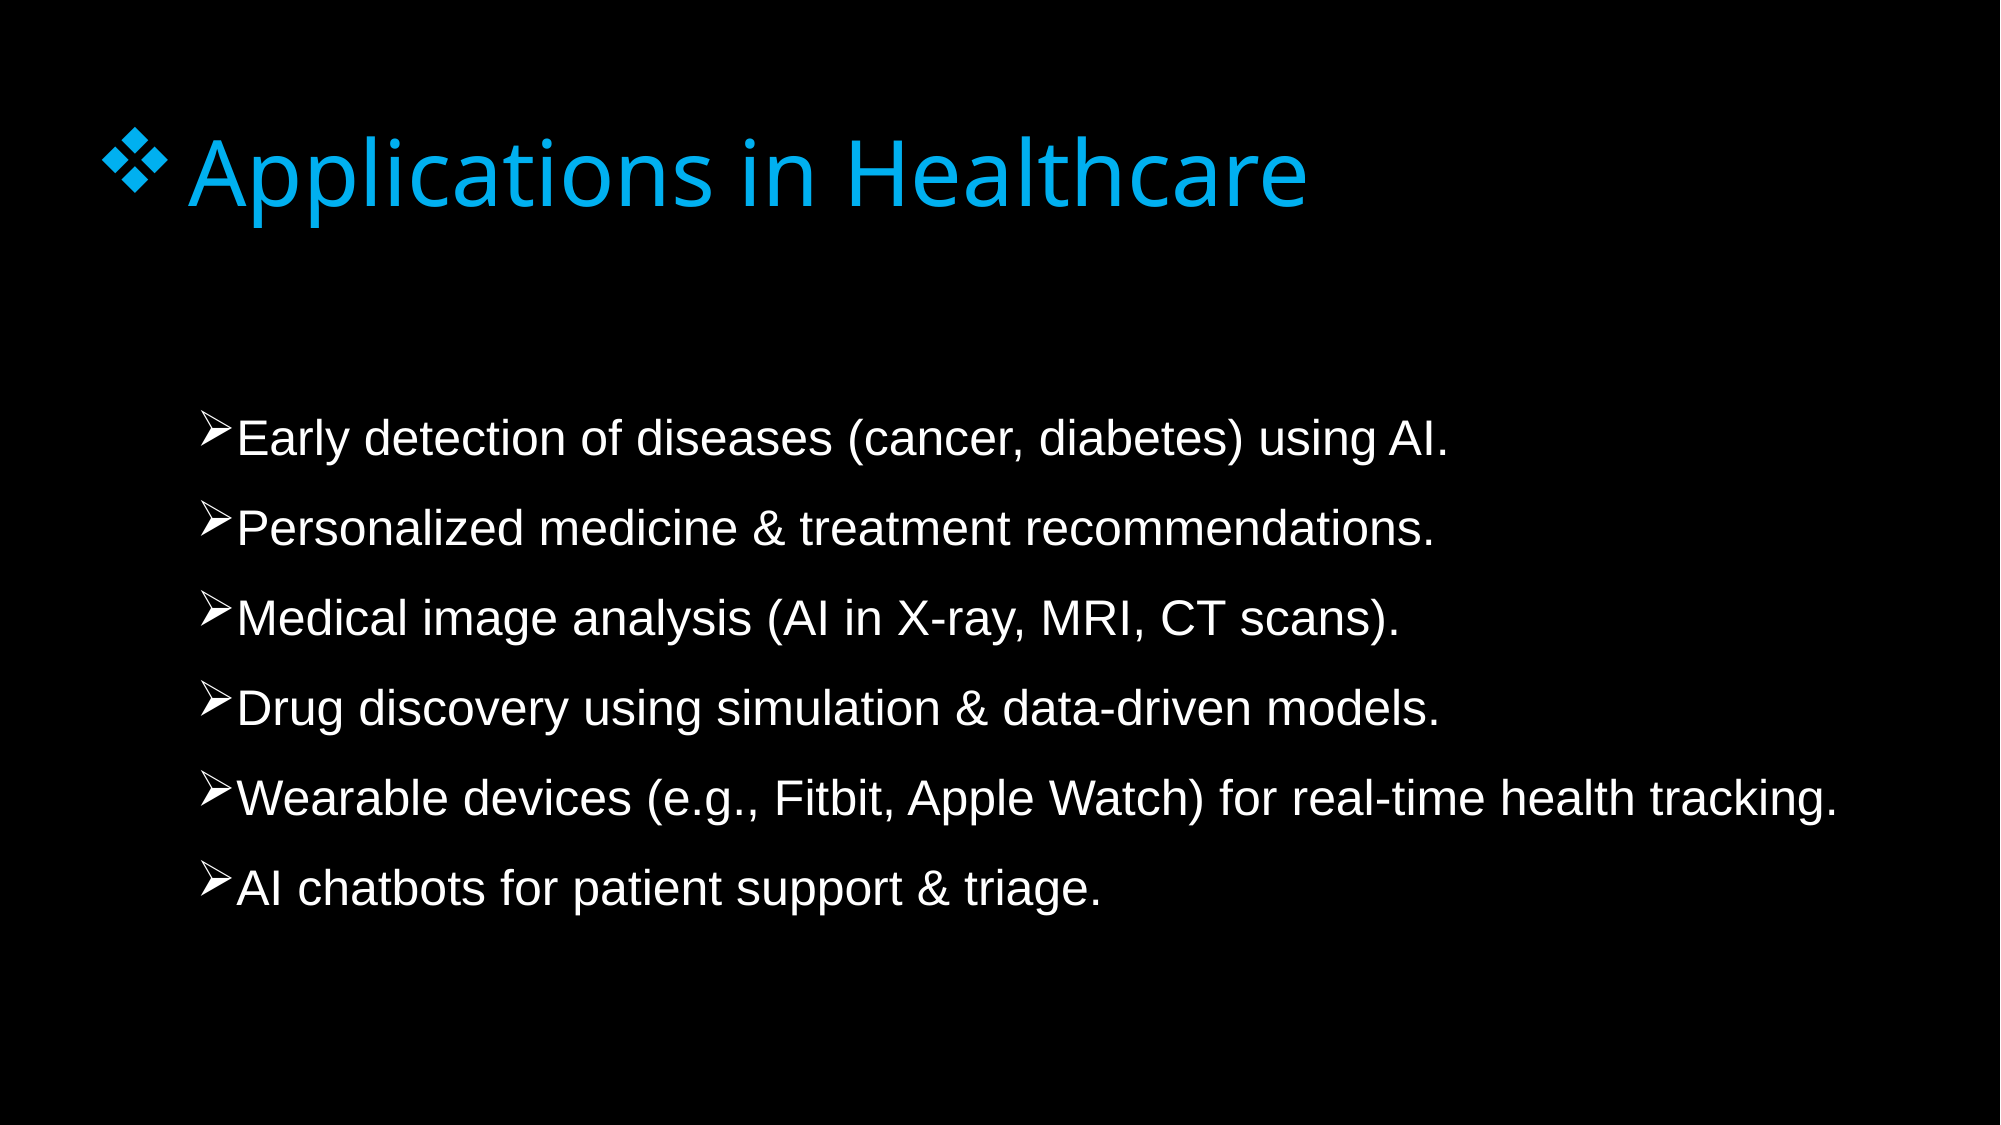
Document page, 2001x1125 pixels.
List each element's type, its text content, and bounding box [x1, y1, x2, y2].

title Applications in Healthcare [79, 68, 1805, 286]
list Early detection of diseases (cancer, diabetes) using AI. Personalized medicine & treatment recommendations. Medical image analysis (AI in X-ray, MRI, CT scans). Drug discovery using simulation & data-driven models. Wearable devices (e.g., Fitbit, Apple Watch) for real-time health tracking. AI chatbots for patient support & triage. [181, 318, 1858, 972]
